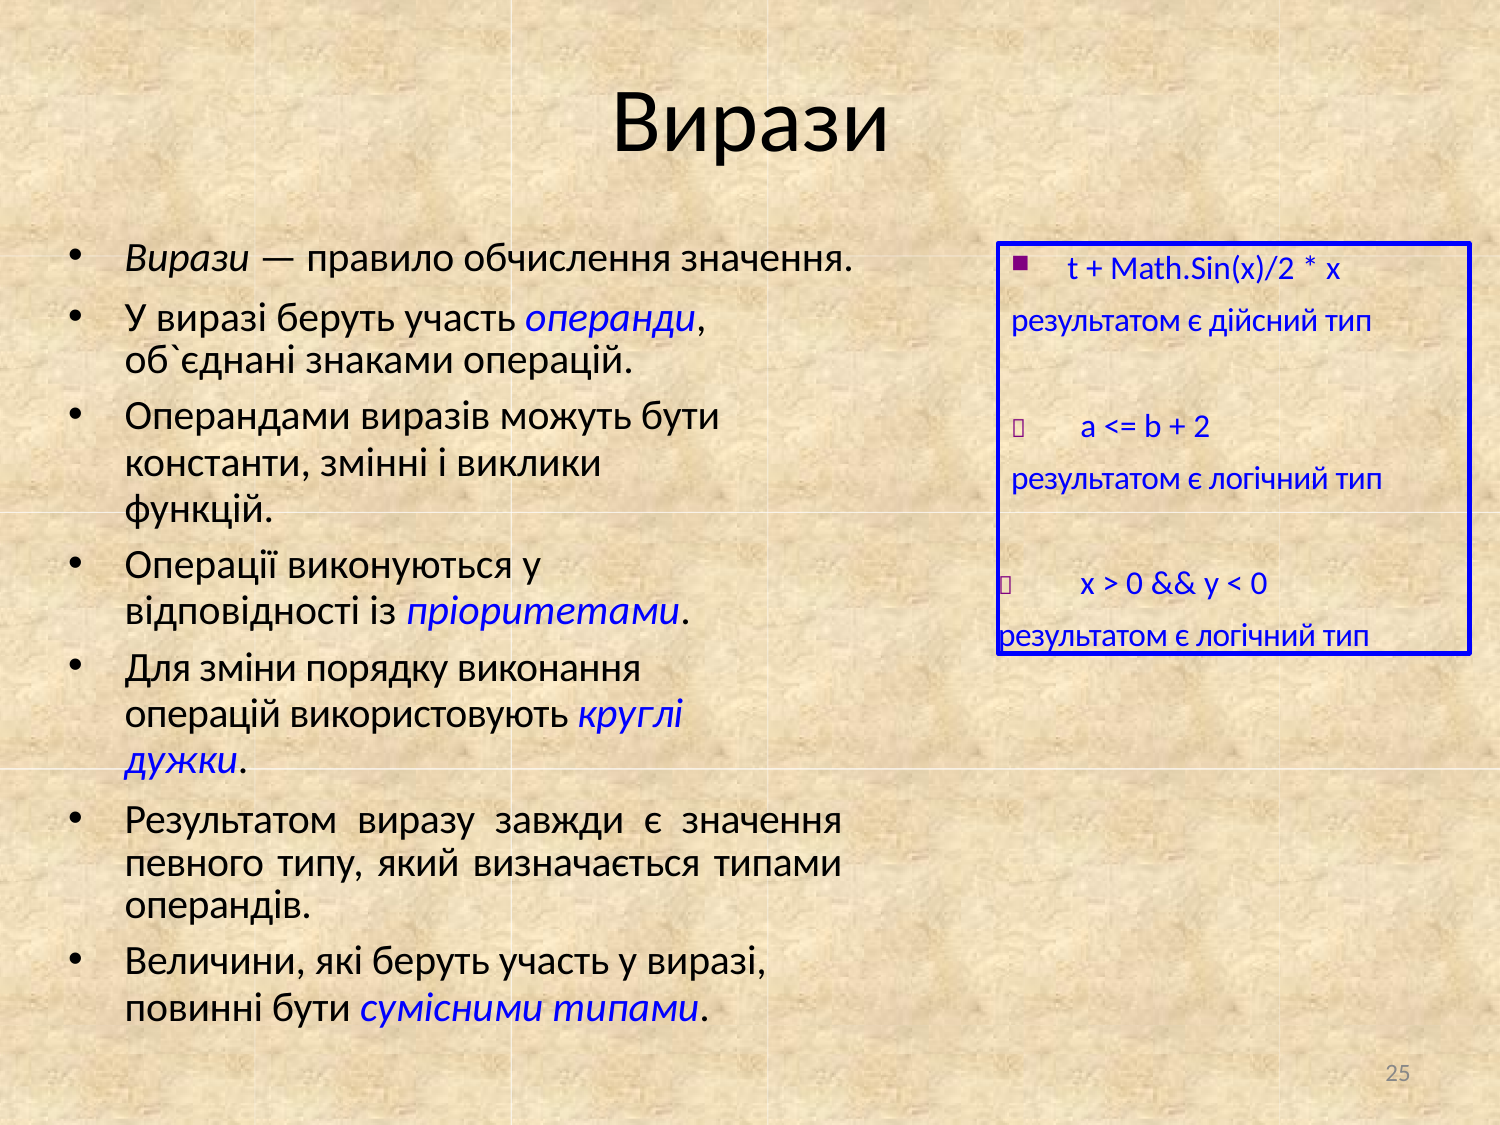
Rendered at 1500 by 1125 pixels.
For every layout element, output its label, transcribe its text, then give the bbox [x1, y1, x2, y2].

slide_number 25 [1381, 1060, 1415, 1125]
picture [0, 0, 1500, 1125]
title Вирази [522, 60, 979, 248]
text_box Вирази — правило обчислення значення. У виразі беруть участь операнди, об`єднані знаками операцій. Операндами виразів можуть бути константи, змінні і виклики функцій. Операції виконуються у відповідності із пріоритетами. Для зміни порядку виконання операцій використовують круглі дужки. Результатом виразу завжди є значення певного типу, який визначається типами операндів. Величини, які беруть участь у виразі, повинні бути сумісними типами. [65, 229, 948, 1030]
text_box t + Math.Sin(x)/2 * x результатом є дійсний тип  a <= b + 2 результатом є логічний тип  x > 0 && y < 0 результатом є логічний тип [998, 243, 1470, 654]
